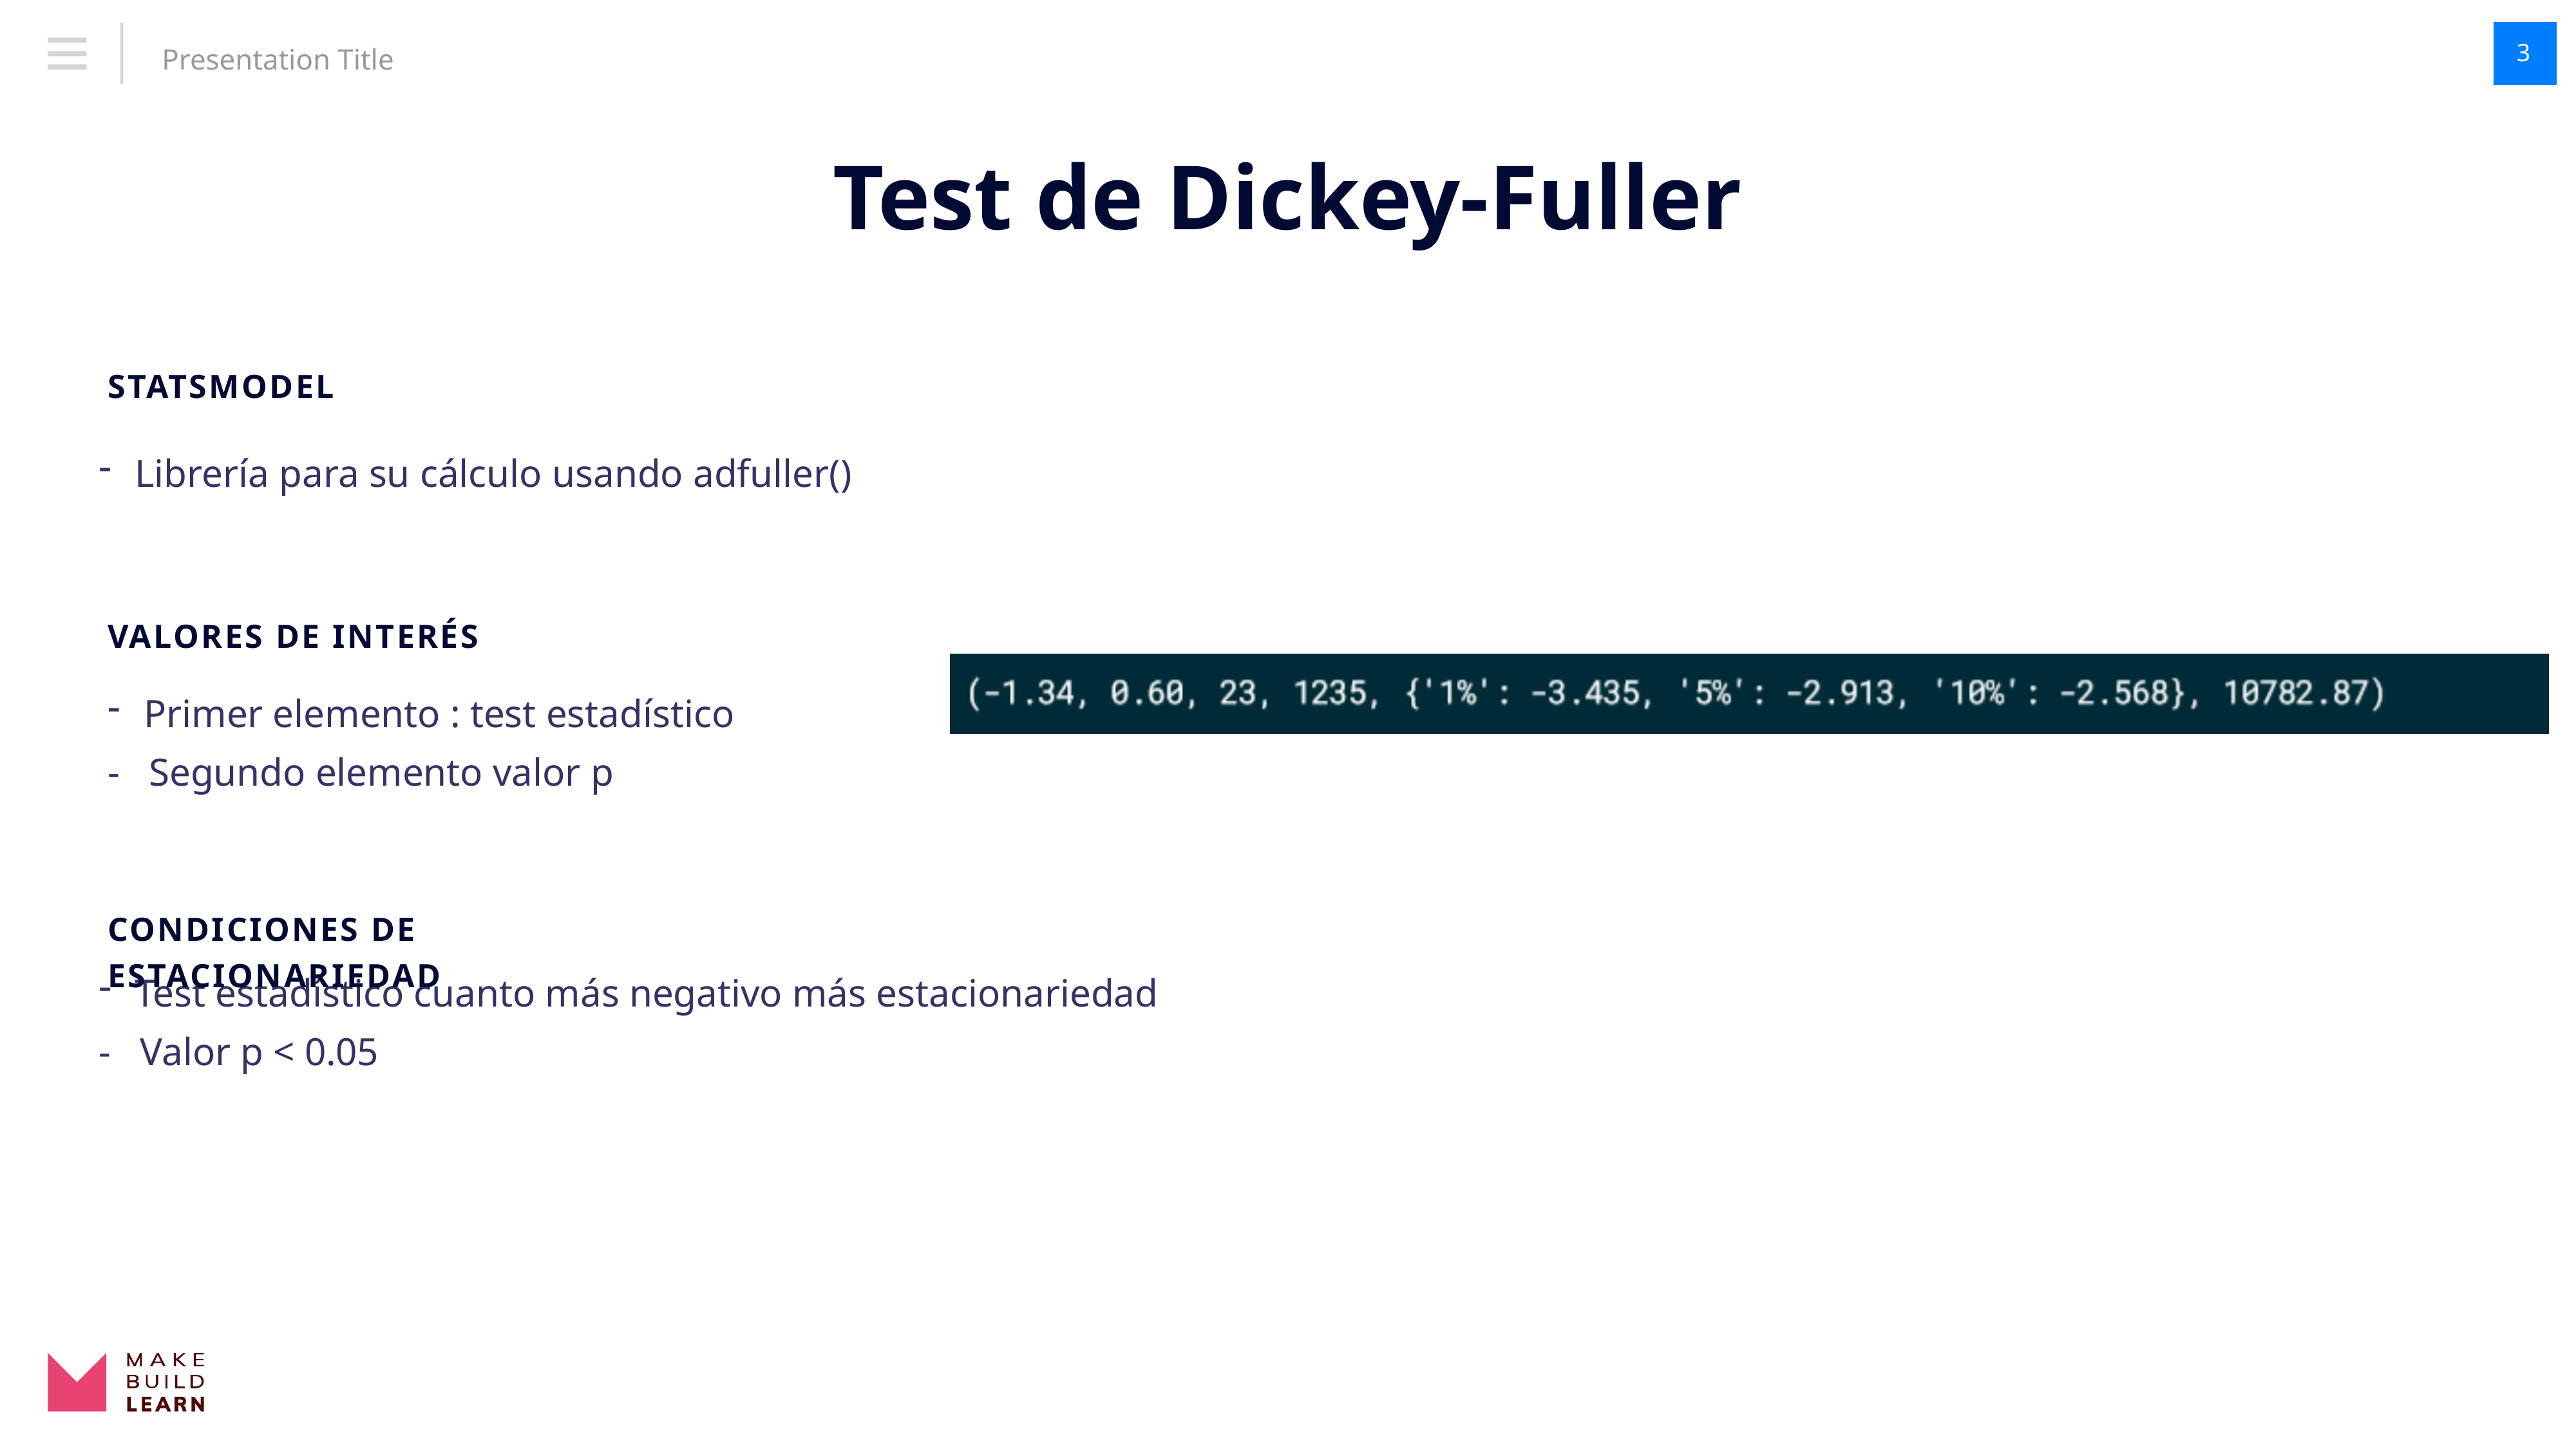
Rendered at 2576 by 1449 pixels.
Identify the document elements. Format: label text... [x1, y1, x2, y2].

picture [2114, 679, 2170, 706]
picture [1457, 679, 1477, 706]
picture [1937, 677, 1943, 689]
picture [1788, 691, 1803, 697]
slide_number 3 [2498, 32, 2550, 73]
picture [1876, 679, 1895, 706]
text_box Valores de interés [102, 602, 550, 660]
picture [1683, 677, 1688, 689]
text_box [980, 187, 1596, 236]
picture [1312, 679, 1347, 706]
picture [1026, 699, 1034, 706]
picture [1426, 677, 1432, 689]
picture [1952, 679, 1964, 706]
picture [985, 691, 999, 697]
picture [2225, 679, 2237, 706]
picture [1756, 699, 1763, 706]
picture [1261, 699, 1267, 710]
picture [2101, 699, 2108, 706]
picture [1756, 685, 1763, 693]
text_box StatsModel [102, 353, 550, 410]
text_box Condiciones de estacionariedad [102, 896, 718, 999]
text_box Test de Dickey-Fuller [419, 135, 2156, 253]
picture [1828, 699, 1835, 706]
picture [1531, 691, 1546, 697]
picture [2061, 691, 2076, 697]
picture [1188, 699, 1194, 710]
picture [1039, 679, 1074, 706]
picture [1406, 677, 1419, 712]
picture [1501, 685, 1508, 693]
picture [1136, 699, 1142, 706]
picture [1079, 699, 1085, 710]
picture [1696, 679, 1732, 706]
picture [2334, 679, 2369, 706]
picture [1240, 679, 1255, 706]
picture [1969, 679, 2005, 706]
picture [1574, 699, 1580, 706]
picture [2031, 685, 2038, 693]
picture [1350, 679, 1367, 706]
text_box Librería para su cálculo usando adfuller() [93, 430, 951, 559]
picture [2191, 699, 2199, 710]
text_box Primer elemento : test estadístico - Segundo elemento valor p [102, 670, 960, 858]
picture [2031, 699, 2038, 706]
picture [1549, 679, 1566, 706]
picture [1003, 679, 1014, 706]
picture [1803, 679, 1821, 706]
picture [1482, 677, 1487, 689]
picture [2172, 677, 2185, 712]
picture [1148, 679, 1183, 706]
picture [1501, 699, 1508, 706]
picture [1841, 679, 1859, 706]
picture [1736, 677, 1743, 689]
picture [1861, 679, 1872, 706]
picture [1624, 679, 1640, 706]
picture [1295, 679, 1307, 706]
picture [2372, 676, 2384, 712]
picture [1220, 679, 1238, 706]
picture [1644, 699, 1651, 710]
picture [1585, 679, 1621, 706]
picture [2321, 699, 2328, 706]
picture [1899, 699, 1906, 710]
picture [1112, 679, 1129, 706]
picture [2242, 679, 2314, 706]
picture [970, 676, 980, 712]
picture [1440, 679, 1453, 706]
text_box Test estadístico cuanto más negativo más estacionariedad - Valor p < 0.05 [93, 950, 1288, 1137]
picture [2076, 679, 2095, 706]
picture [1371, 699, 1378, 710]
picture [2009, 677, 2016, 689]
